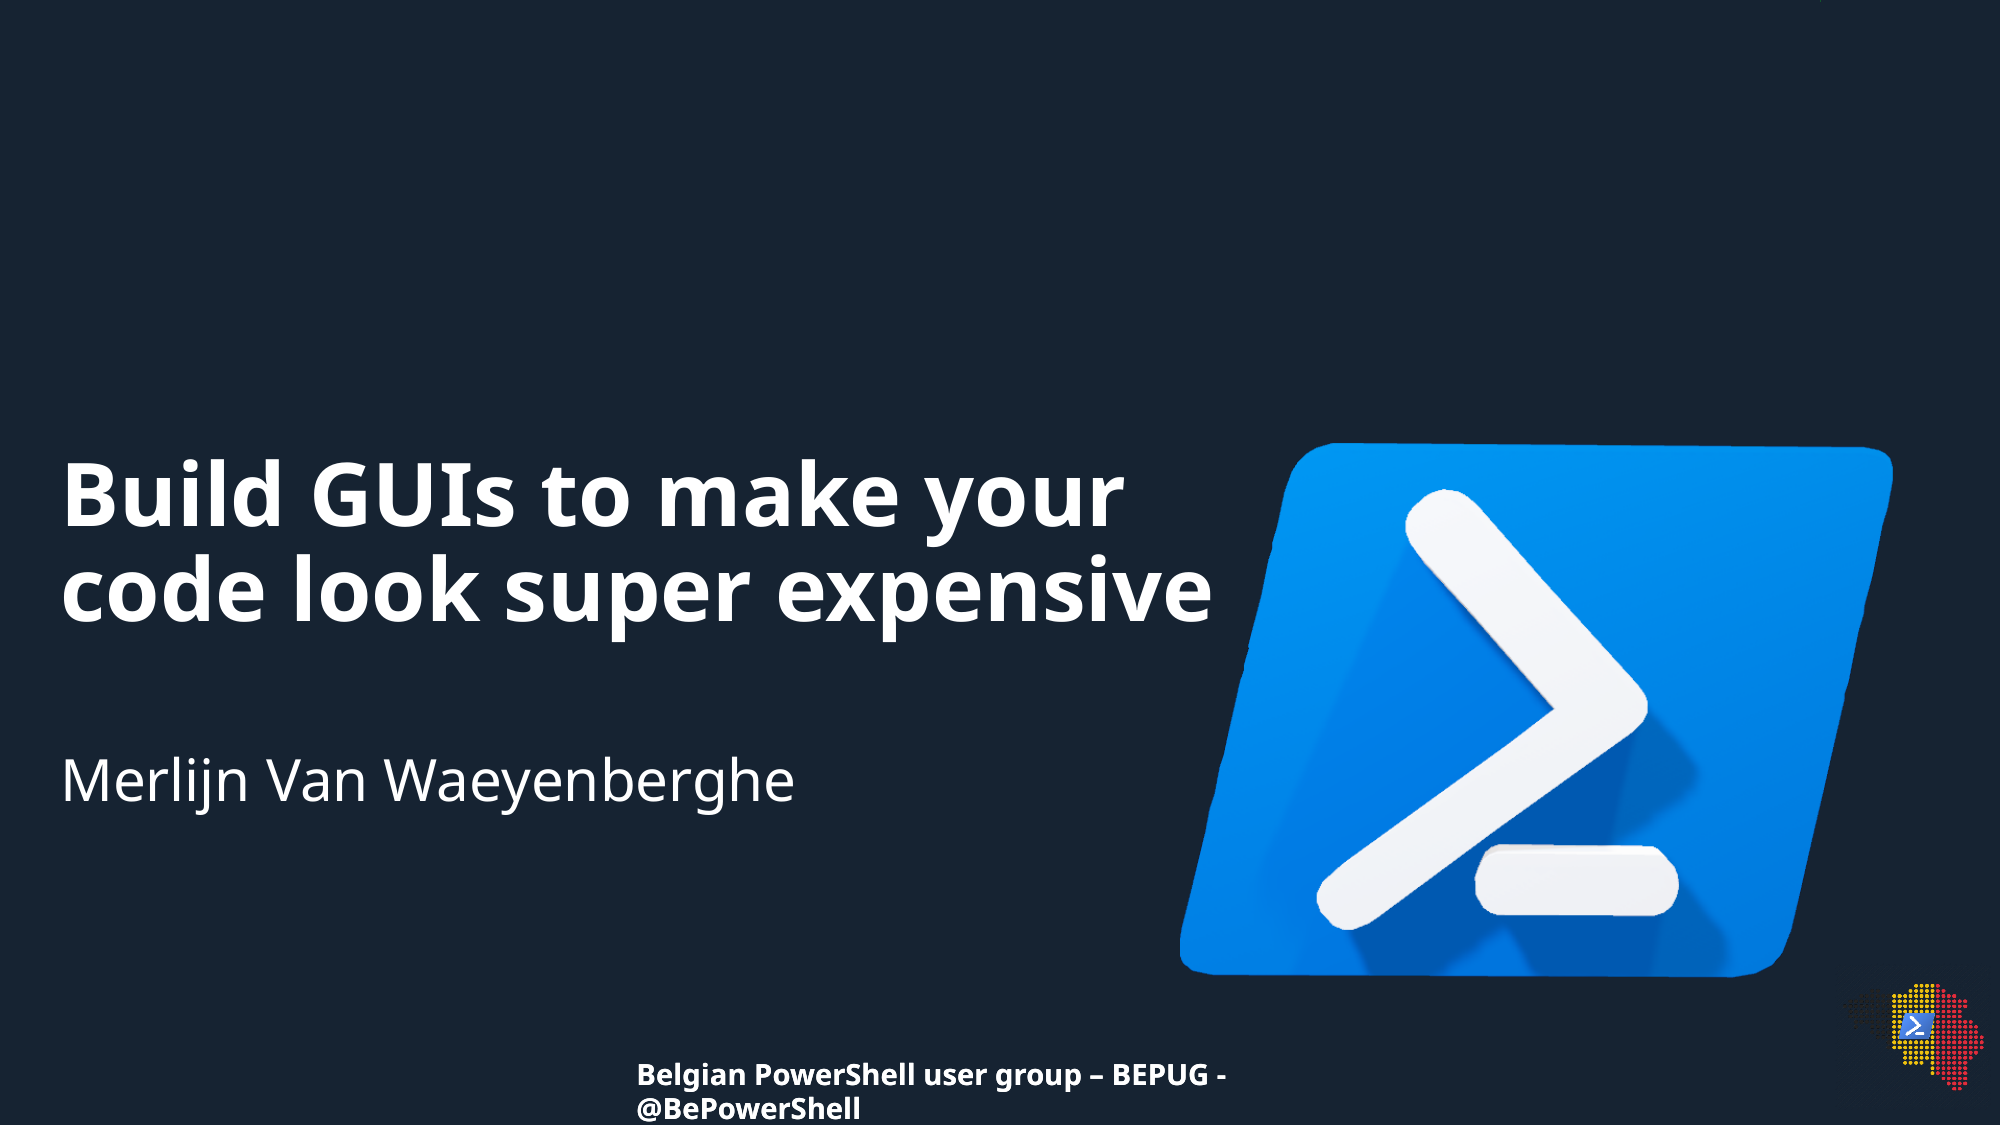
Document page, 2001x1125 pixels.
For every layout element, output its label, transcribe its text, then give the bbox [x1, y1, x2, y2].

picture [1180, 442, 1991, 1110]
list Merlijn Van Waeyenberghe [45, 744, 1246, 972]
title Build GUIs to make your code look super expensive [45, 441, 1246, 744]
